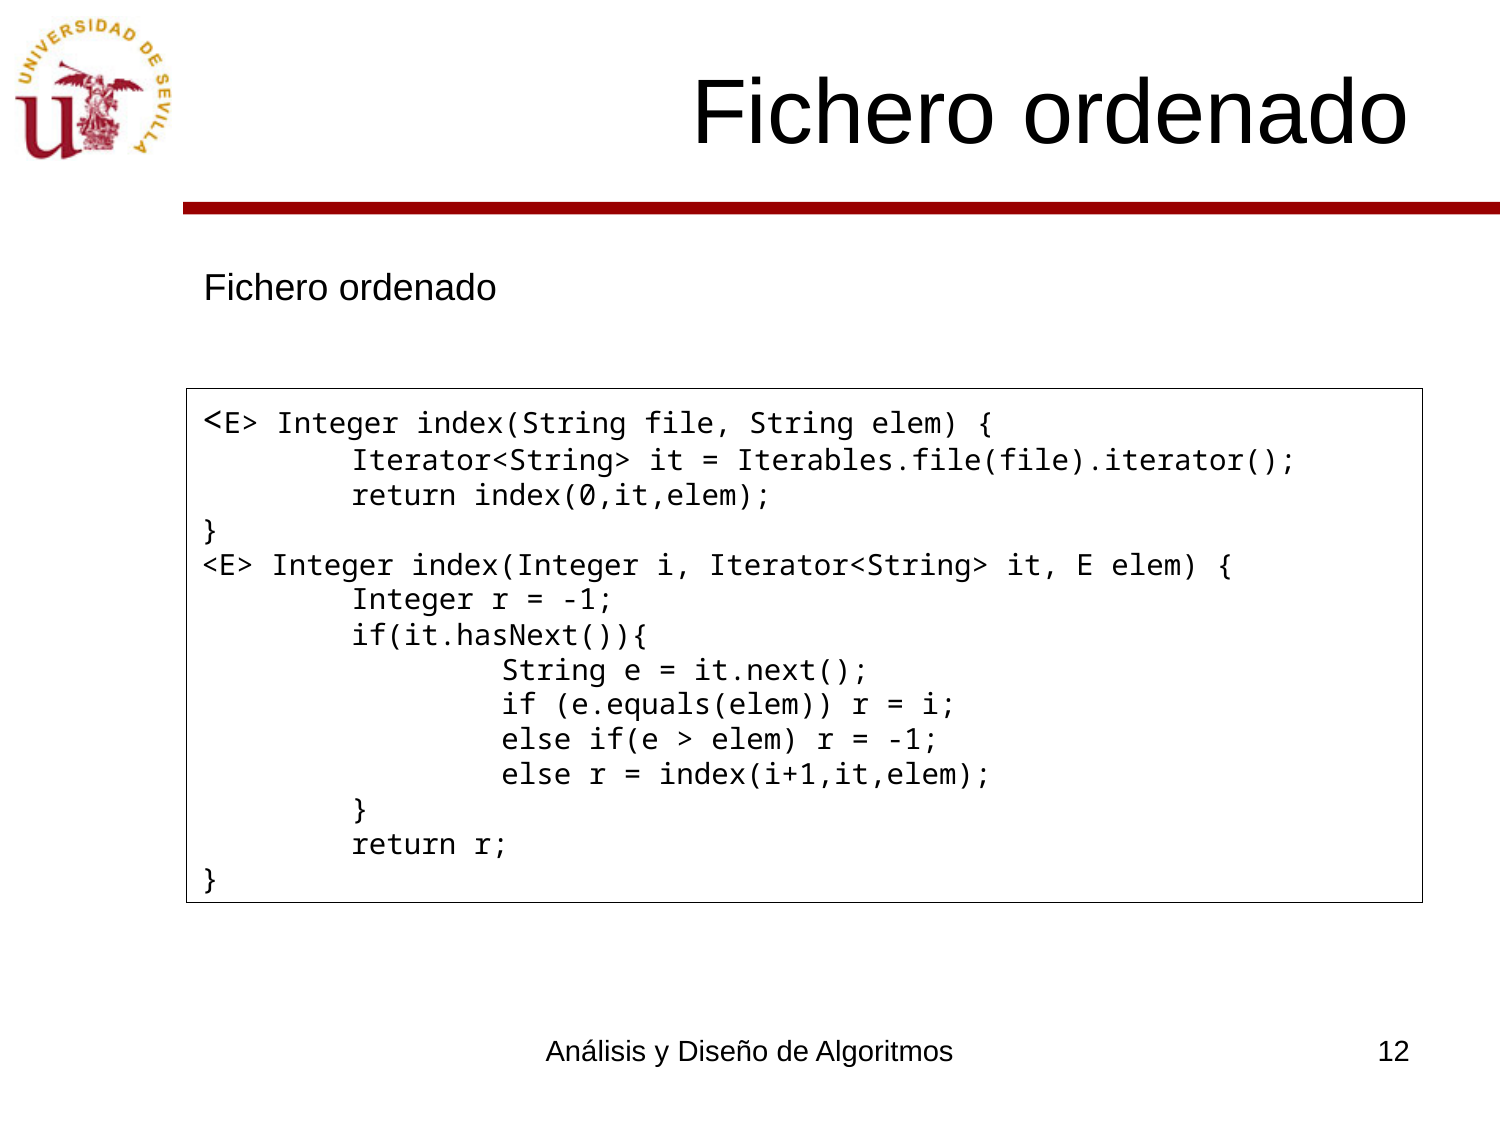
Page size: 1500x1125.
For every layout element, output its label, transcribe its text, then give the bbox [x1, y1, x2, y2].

footer Análisis y Diseño de Algoritmos [512, 1024, 988, 1103]
title Fichero ordenado [253, 31, 1425, 183]
text_box <E> Integer index(String file, String elem) { Iterator<String> it = Iterables.file(file).iterator(); return index(0,it,elem); } <E> Integer index(Integer i, Iterator<String> it, E elem) { Integer r = -1; if(it.hasNext()){ String e = it.next(); if (e.equals(elem)) r = i; else if(e > elem) r = -1; else r = index(i+1,it,elem); } return r; } [186, 388, 1423, 903]
slide_number 12 [1074, 1024, 1426, 1103]
picture [14, 16, 172, 161]
text_box Fichero ordenado [188, 255, 1425, 315]
